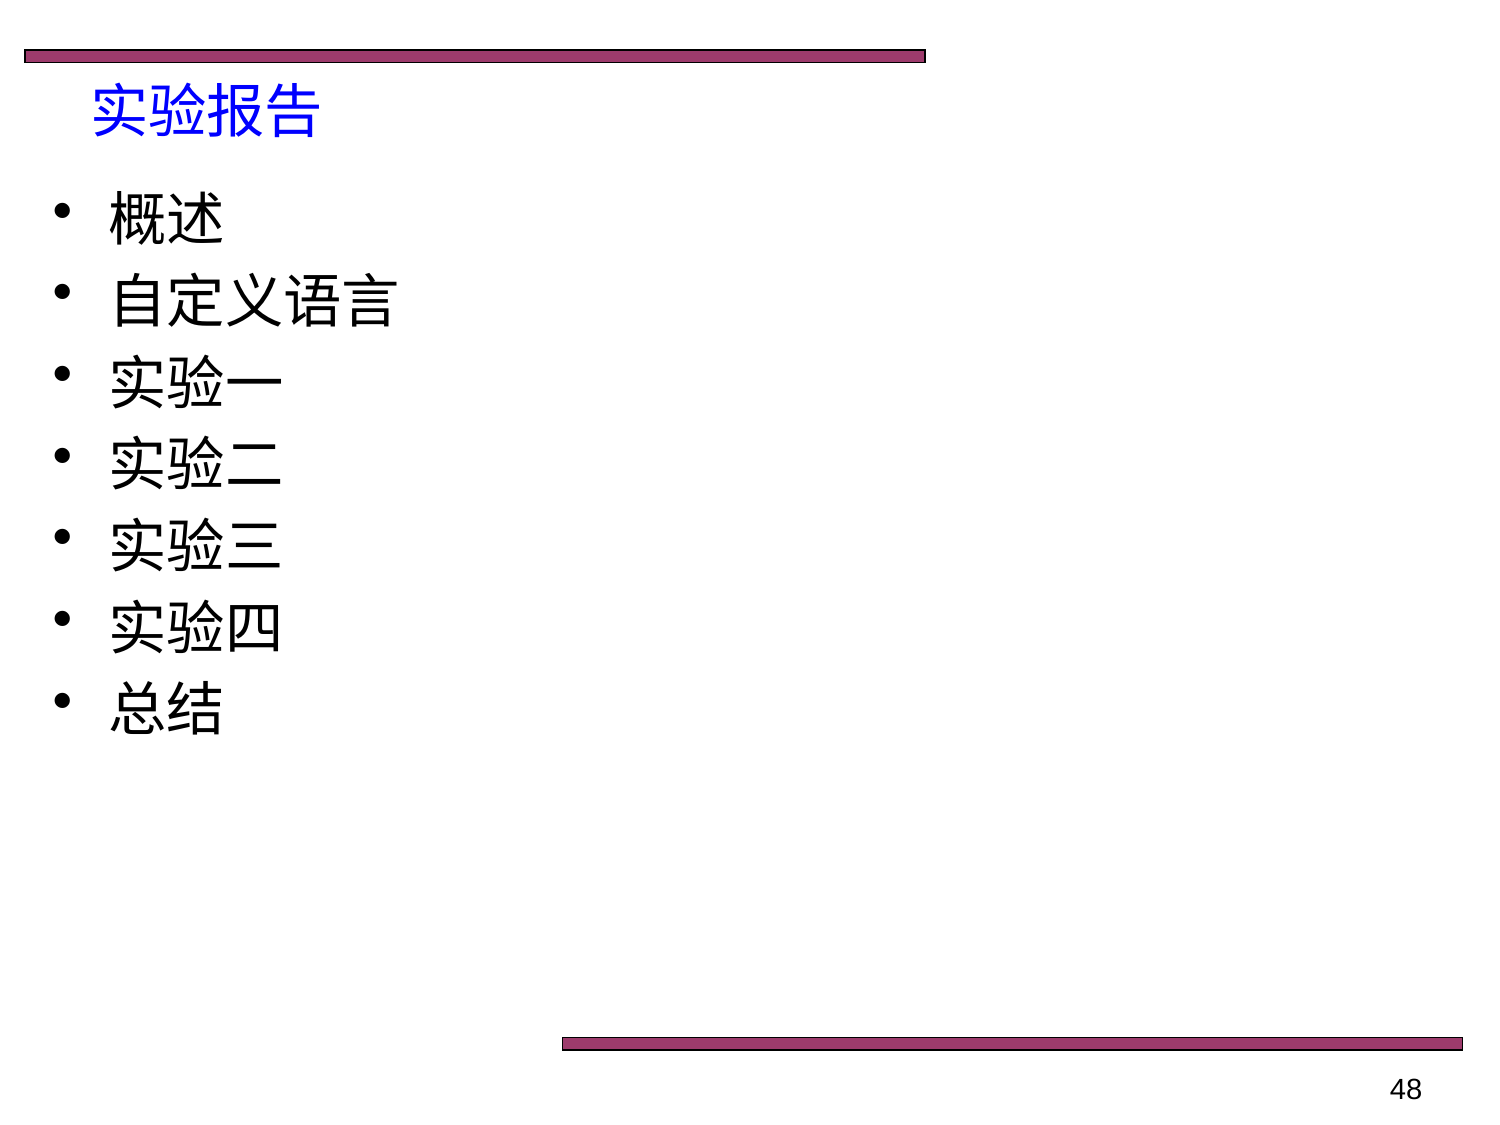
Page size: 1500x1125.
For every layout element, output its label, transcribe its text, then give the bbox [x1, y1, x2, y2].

text_box 实验报告 [75, 38, 1176, 179]
slide_number 48 [1087, 1062, 1438, 1103]
list 概述 自定义语言 实验一 实验二 实验三 实验四 总结 [37, 174, 1388, 918]
